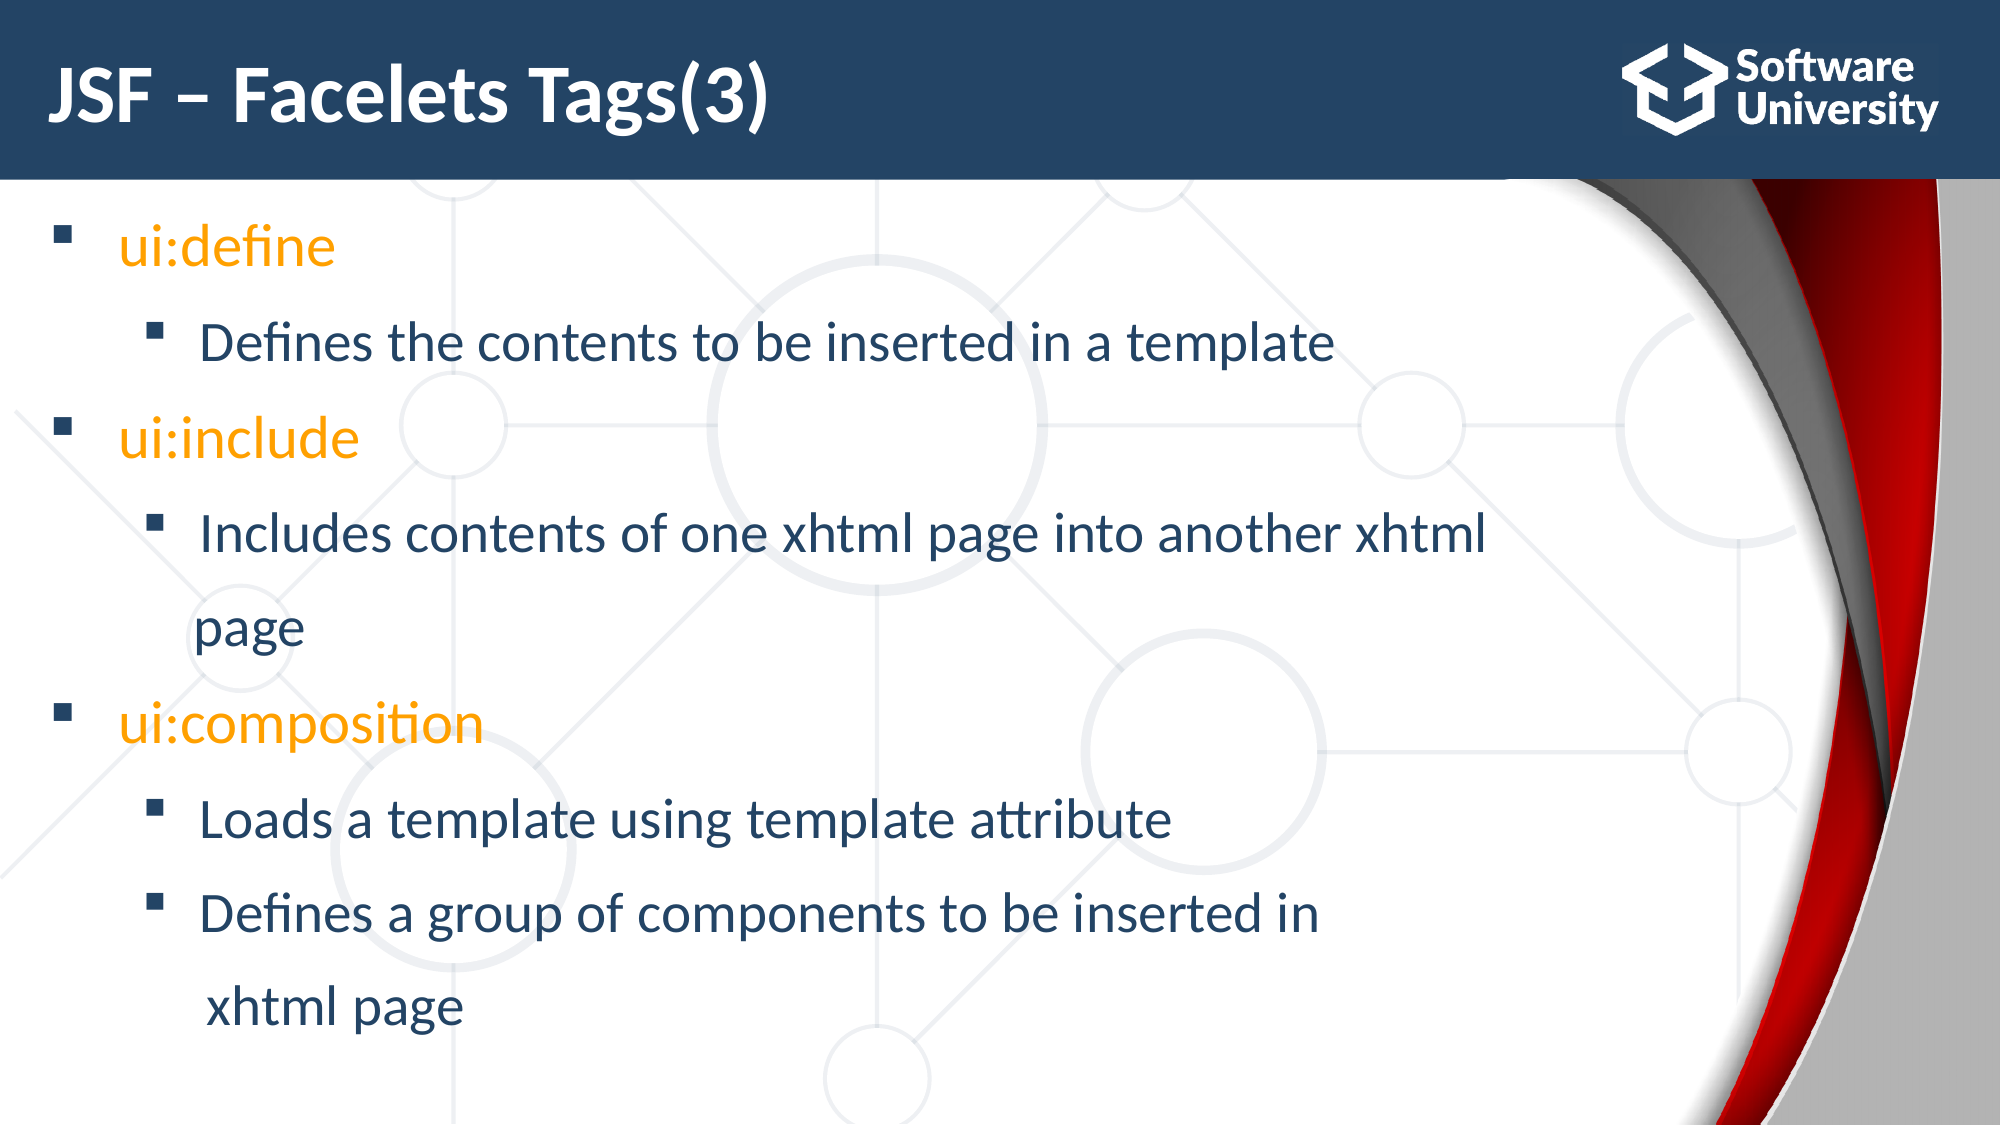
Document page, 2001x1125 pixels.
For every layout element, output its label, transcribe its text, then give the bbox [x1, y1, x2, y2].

title JSF – Facelets Tags(3) [31, 16, 1591, 162]
picture [1622, 43, 1939, 136]
picture [1425, 179, 2000, 1125]
list ui:define Defines the contents to be inserted in a template ui:include Includes contents of one xhtml page into another xhtml page ui:composition Loads a template using template attribute Defines a group of components to be inserted in xhtml page [31, 196, 1420, 1050]
